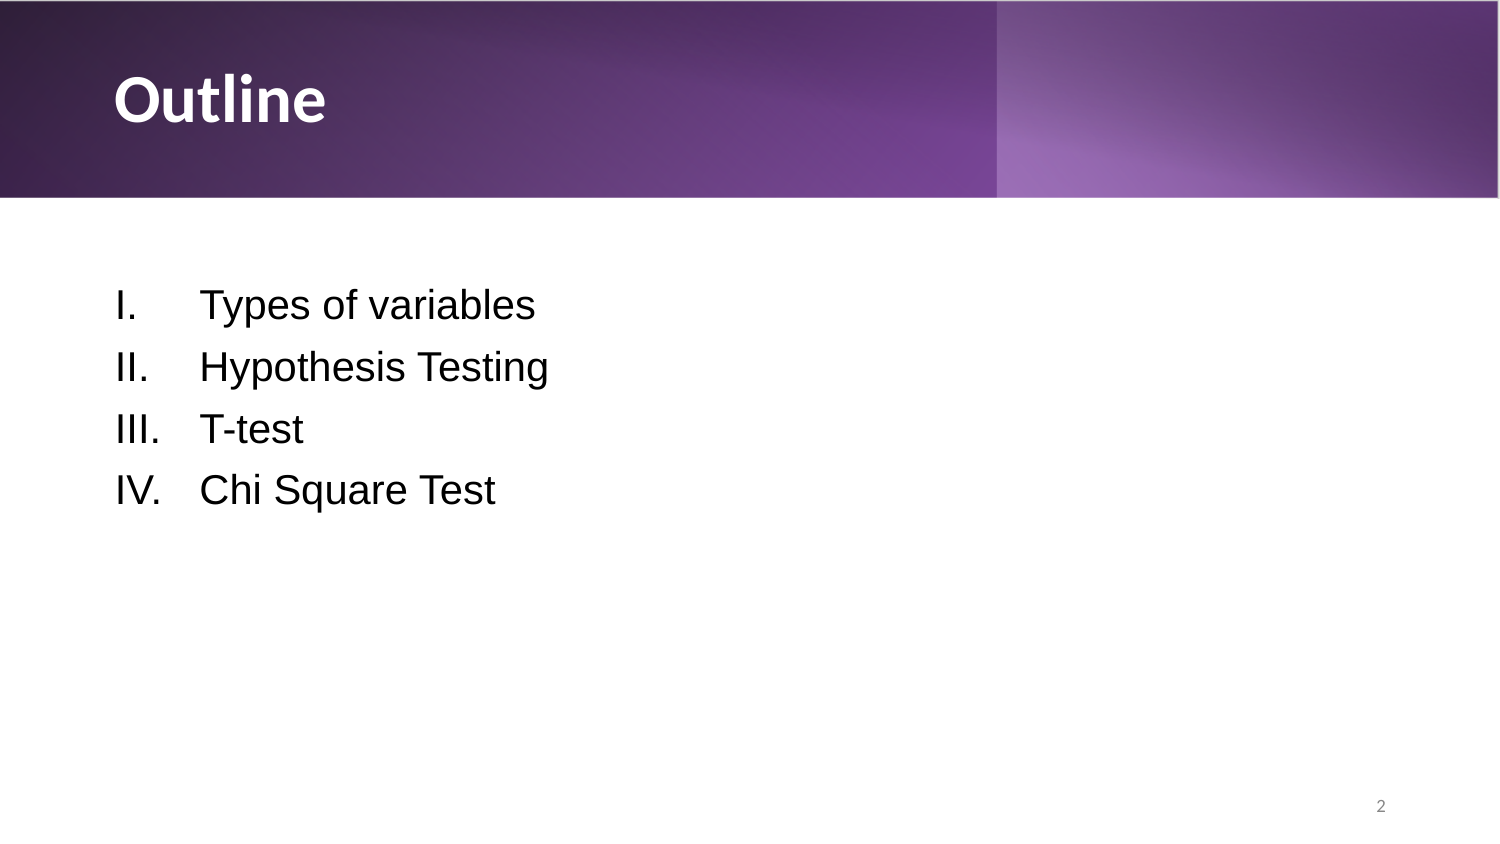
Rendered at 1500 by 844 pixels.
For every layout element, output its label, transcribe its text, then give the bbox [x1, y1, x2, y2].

picture [0, 0, 1500, 199]
list Types of variables Hypothesis Testing T-test Chi Square Test [103, 232, 1429, 566]
slide_number 2 [1059, 782, 1397, 827]
